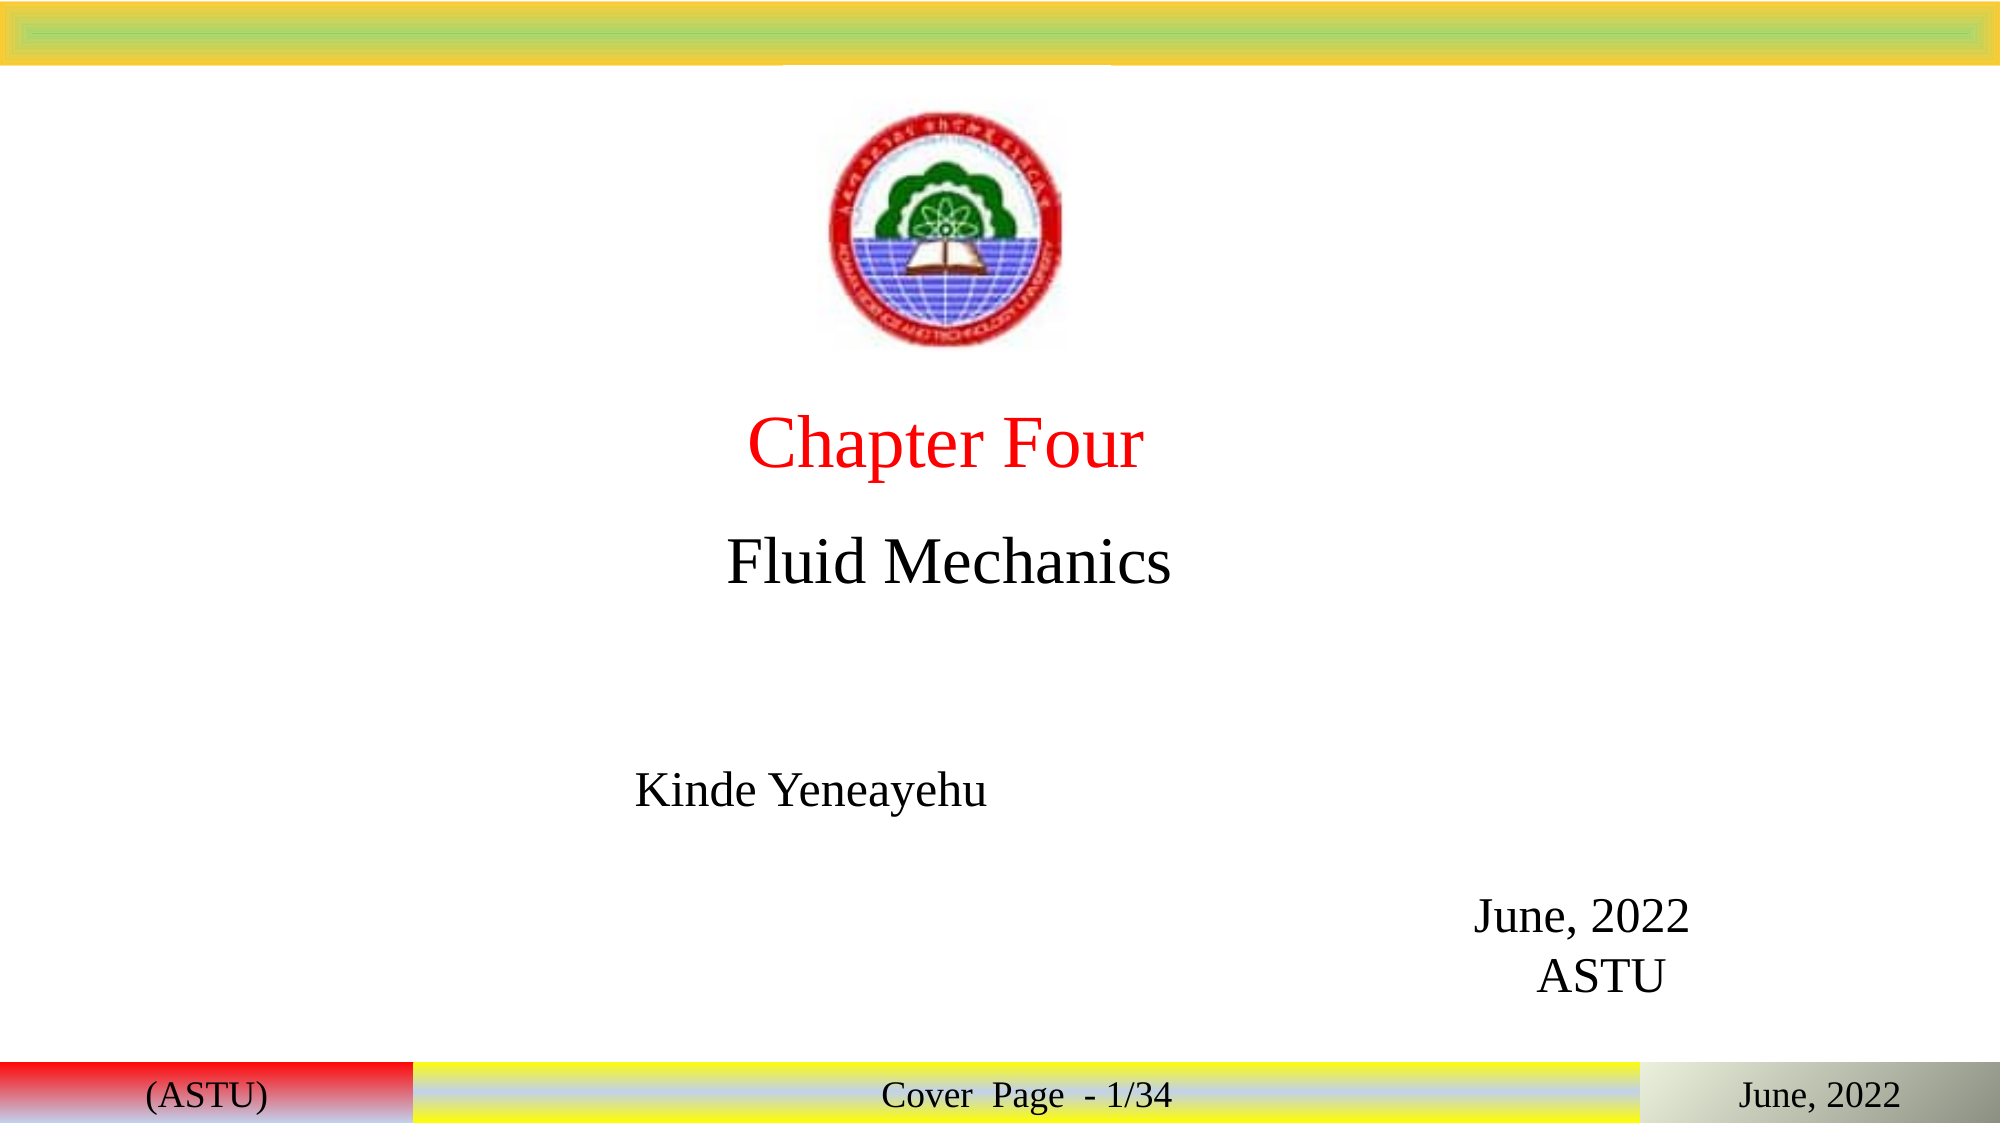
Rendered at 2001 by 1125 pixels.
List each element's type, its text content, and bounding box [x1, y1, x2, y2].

text_box Cover Page - 1/34 [413, 1062, 1640, 1123]
text_box (ASTU) [0, 1062, 413, 1123]
text_box [0, 4, 2000, 66]
text_box Chapter Four [732, 384, 1179, 490]
text_box Kinde Yeneayehu [619, 749, 1015, 824]
text_box June, 2022 [1640, 1062, 2000, 1123]
text_box June, 2022 ASTU [1446, 875, 1706, 1011]
picture [783, 65, 1111, 394]
text_box Fluid Mechanics [154, 509, 1779, 605]
